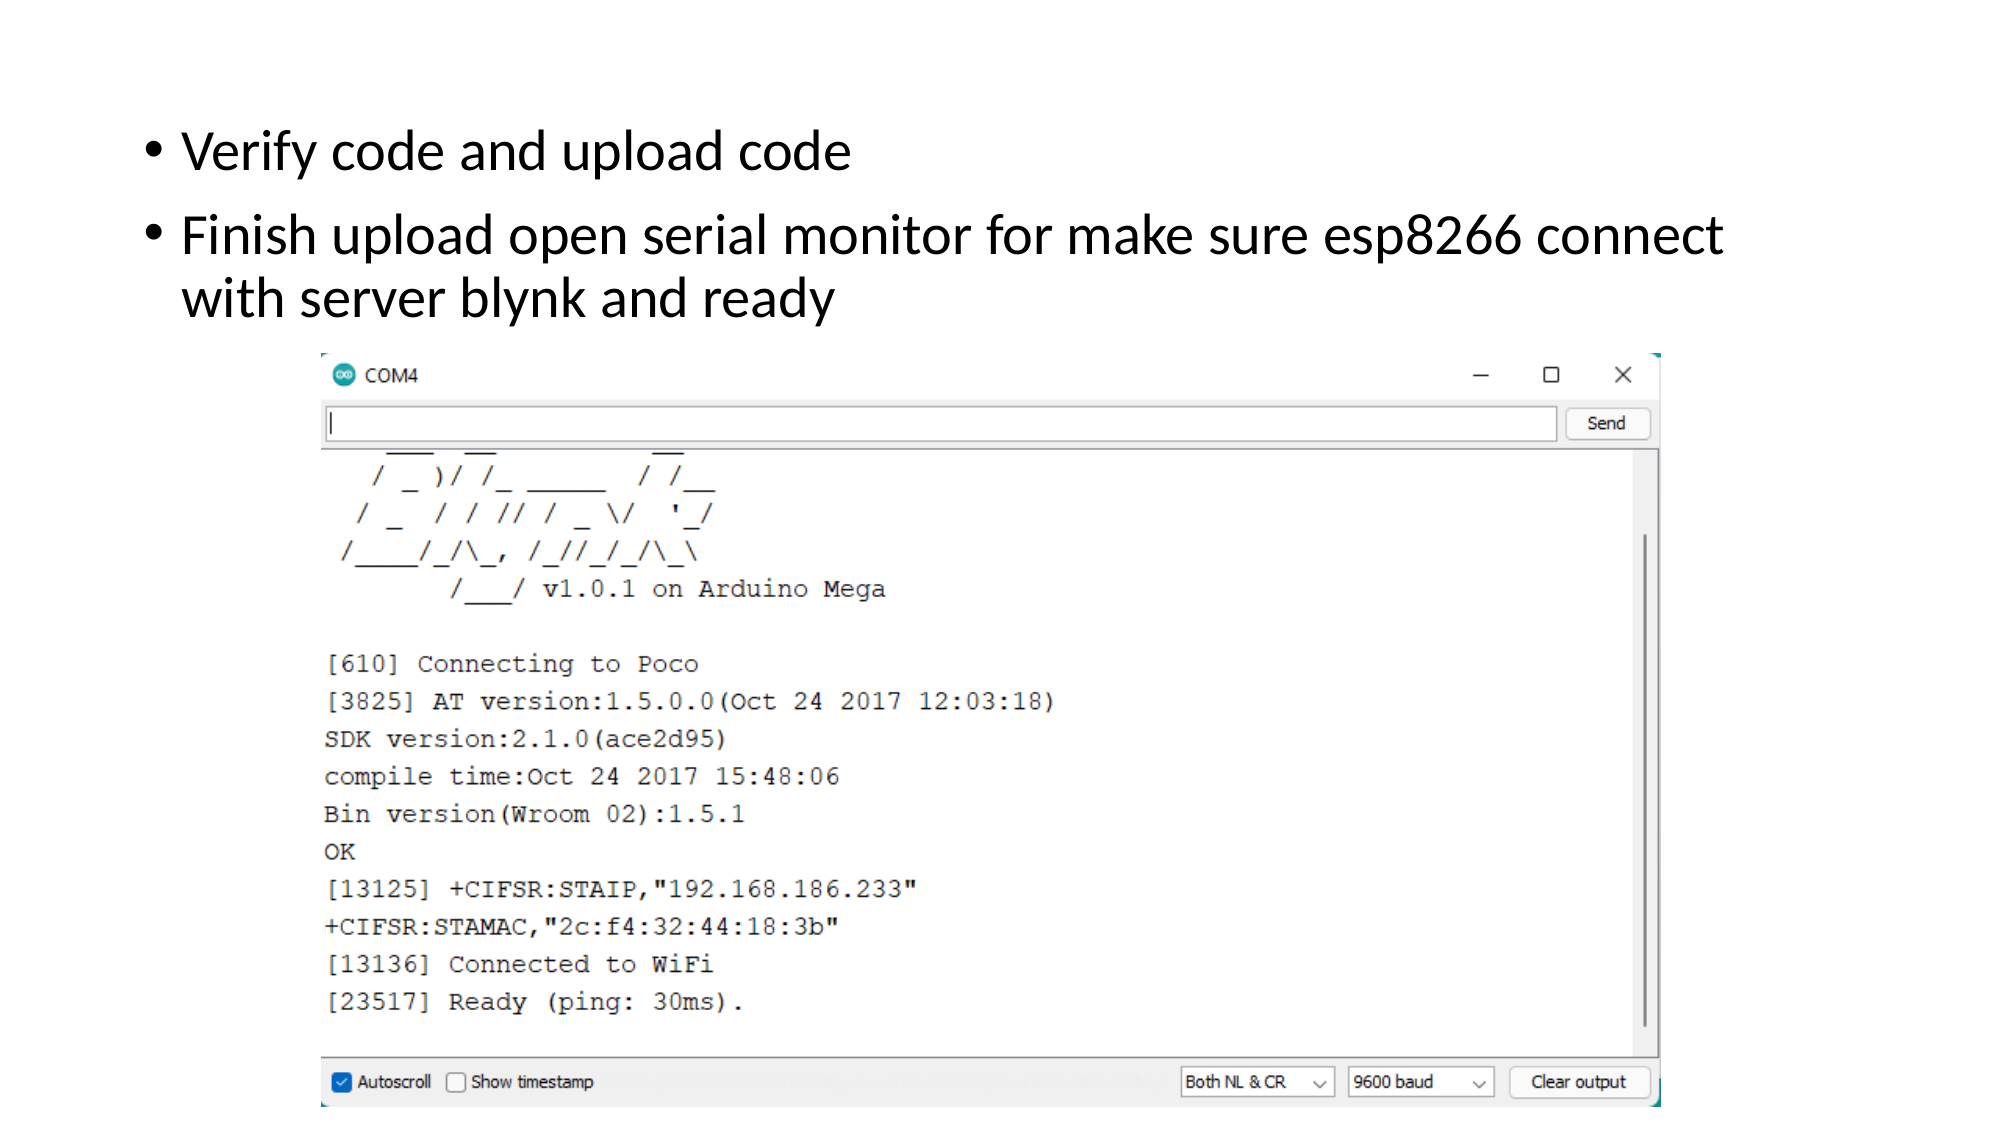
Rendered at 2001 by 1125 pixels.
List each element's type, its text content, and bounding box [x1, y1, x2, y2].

list Verify code and upload code Finish upload open serial monitor for make sure esp8266 connect with server blynk and ready [128, 112, 1854, 1055]
picture [321, 353, 1661, 1107]
